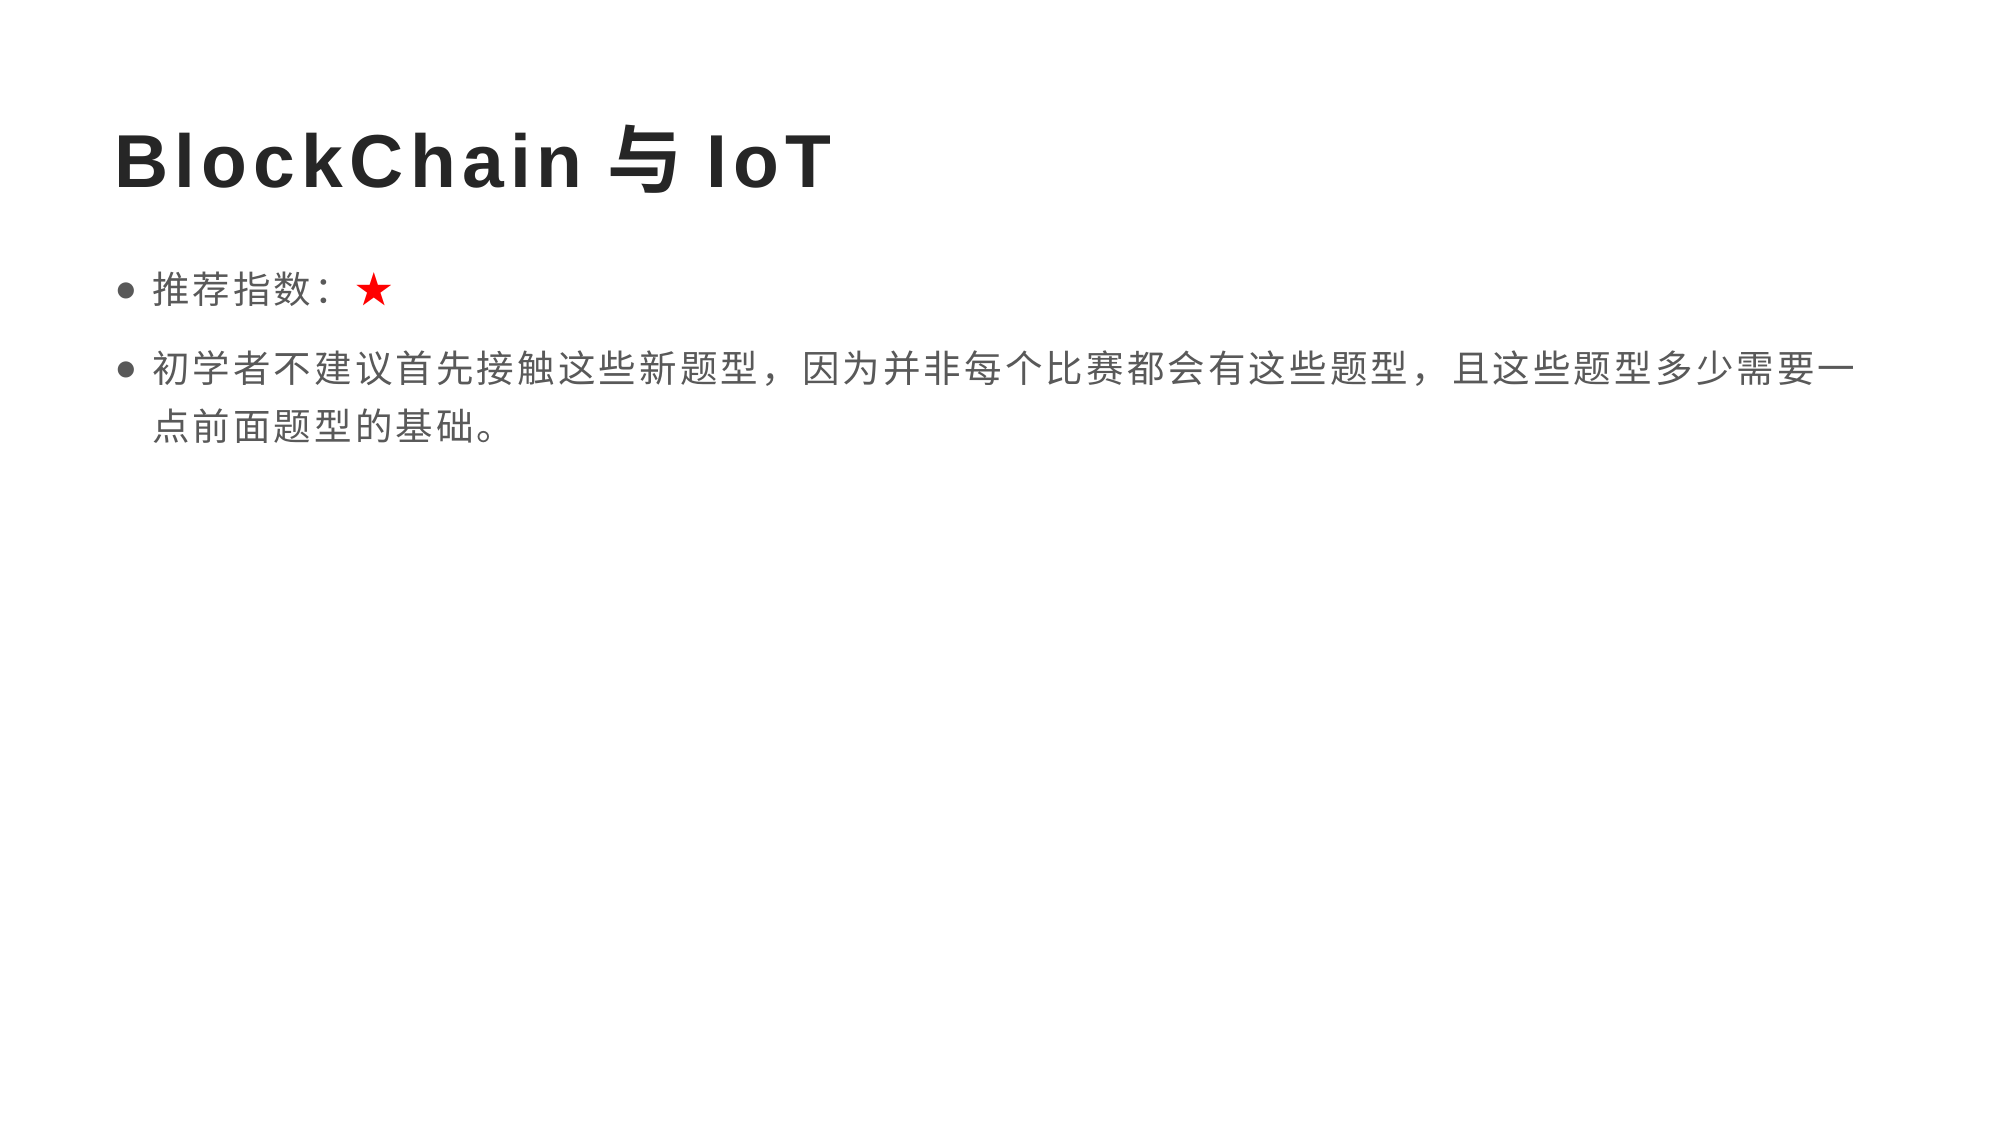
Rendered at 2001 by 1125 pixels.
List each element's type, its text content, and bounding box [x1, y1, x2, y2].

title BlockChain与IoT [99, 99, 1900, 216]
list 推荐指数：★ 初学者不建议首先接触这些新题型，因为并非每个比赛都会有这些题型，且这些题型多少需要一点前面题型的基础。 [99, 244, 1900, 1026]
